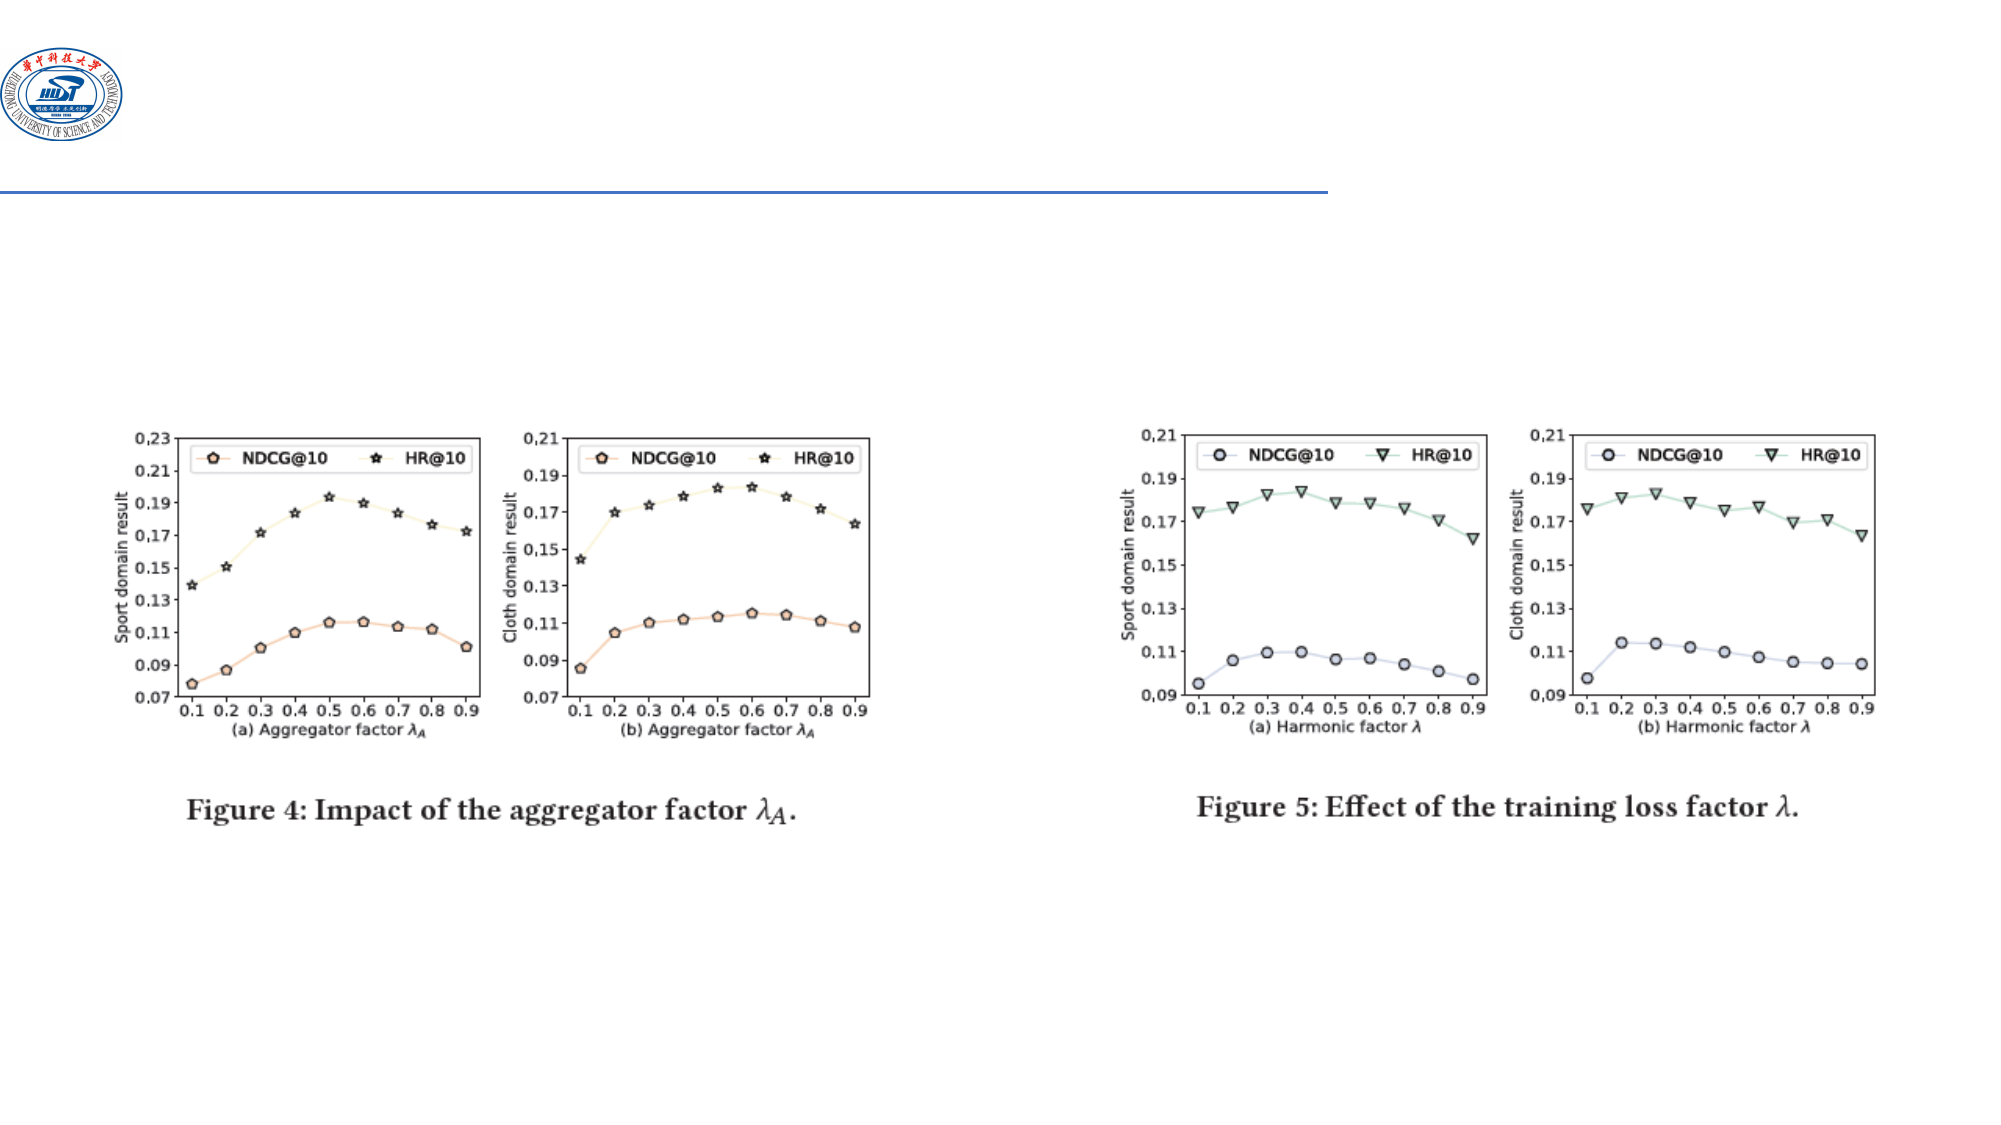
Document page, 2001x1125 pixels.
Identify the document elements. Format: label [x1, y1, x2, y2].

picture [0, 47, 123, 141]
picture [76, 394, 922, 848]
picture [1103, 397, 1937, 845]
